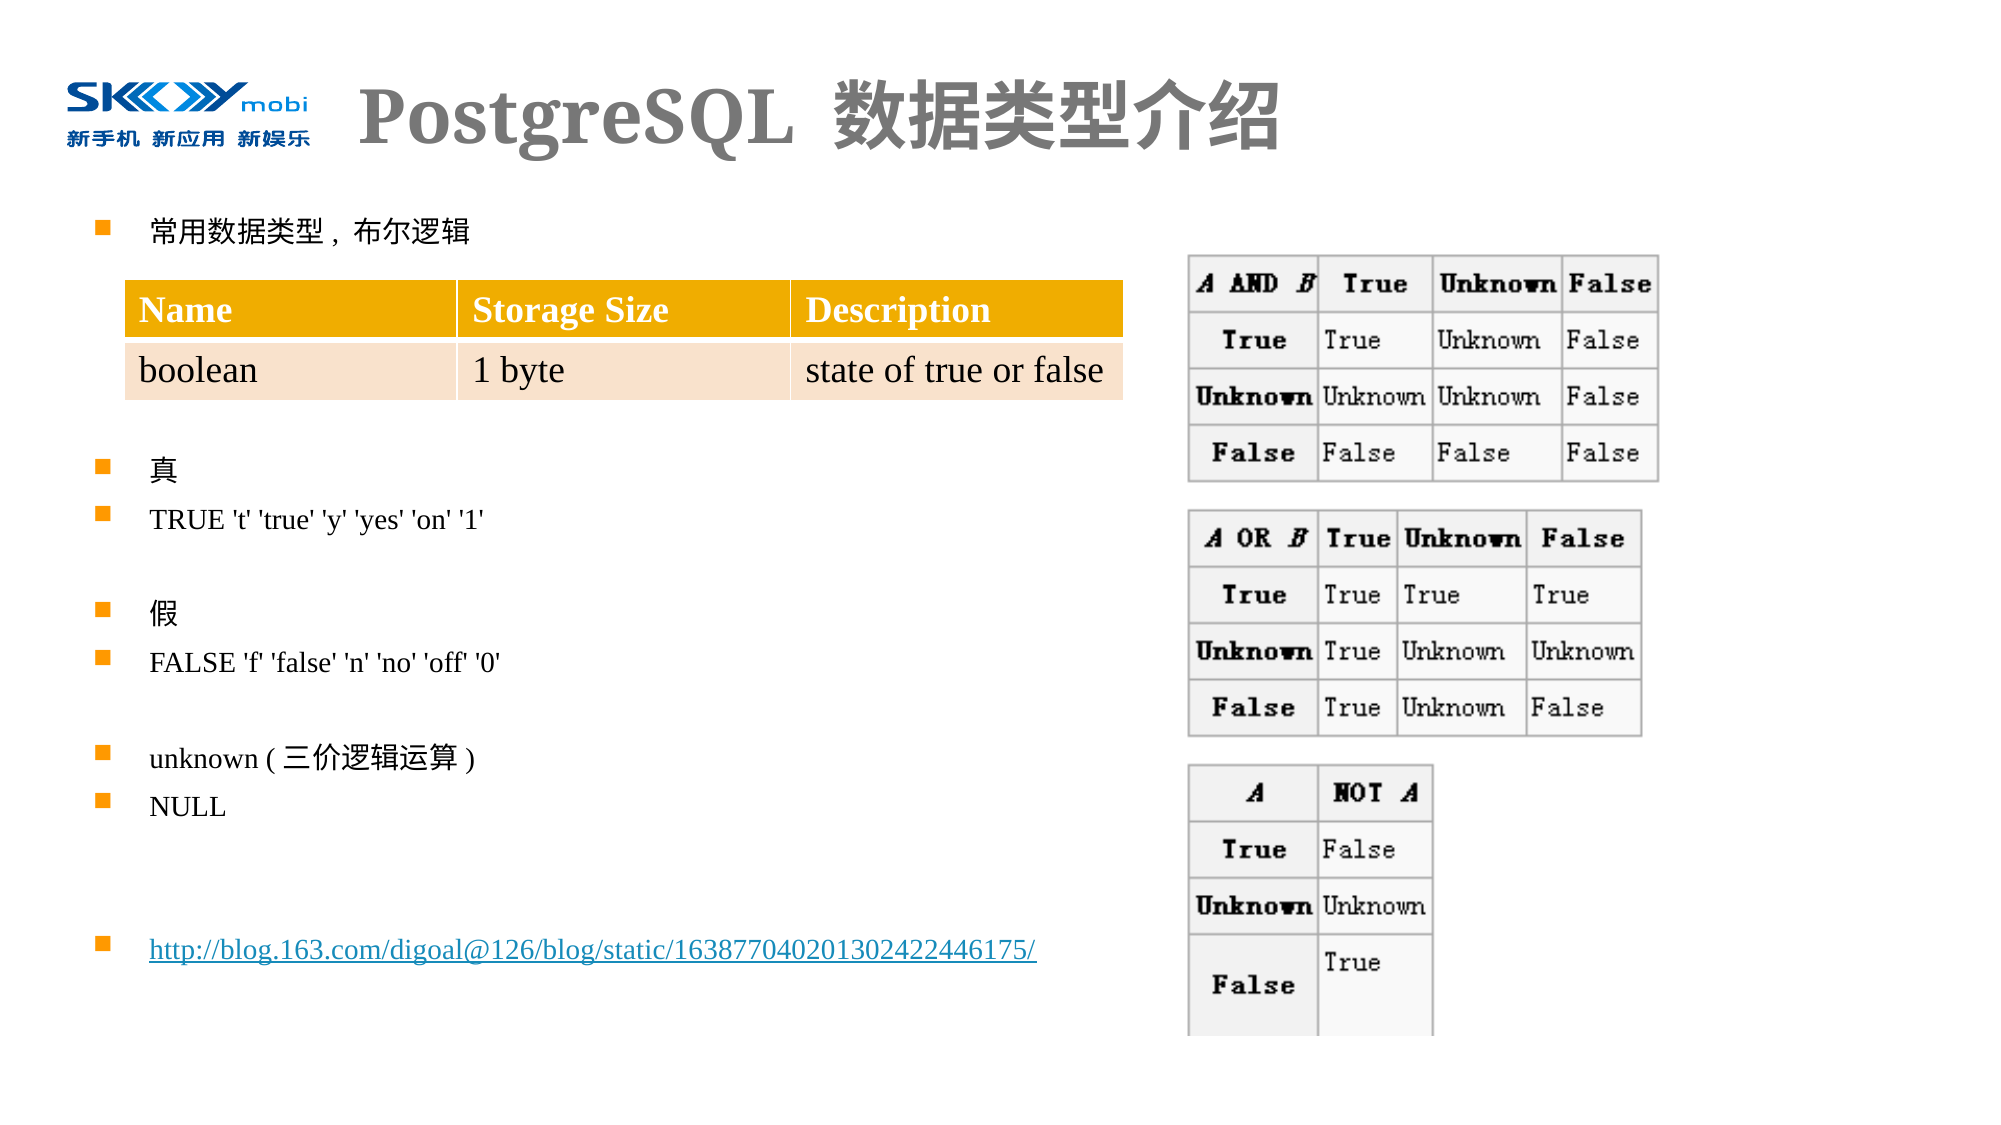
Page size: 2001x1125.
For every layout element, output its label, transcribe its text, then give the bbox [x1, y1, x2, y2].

table_header Description [791, 280, 1123, 337]
list 常用数据类型, 布尔逻辑 真 TRUE 't' 'true' 'y' 'yes' 'on' '1' 假 FALSE 'f' 'false' 'n' 'no' 'off' '0' unknown (三价逻辑运算) NULL http://blog.163.com/digoal@126/blog/static/163877040201302422446175/ [77, 198, 1901, 1020]
table_cell state of true or false [791, 343, 1123, 400]
title PostgreSQL 数据类型介绍 [343, 60, 1901, 167]
table_cell boolean [125, 343, 456, 400]
table_header Storage Size [458, 280, 790, 337]
picture [1181, 251, 1668, 1036]
table_cell 1 byte [458, 343, 790, 400]
table_header Name [125, 280, 456, 337]
